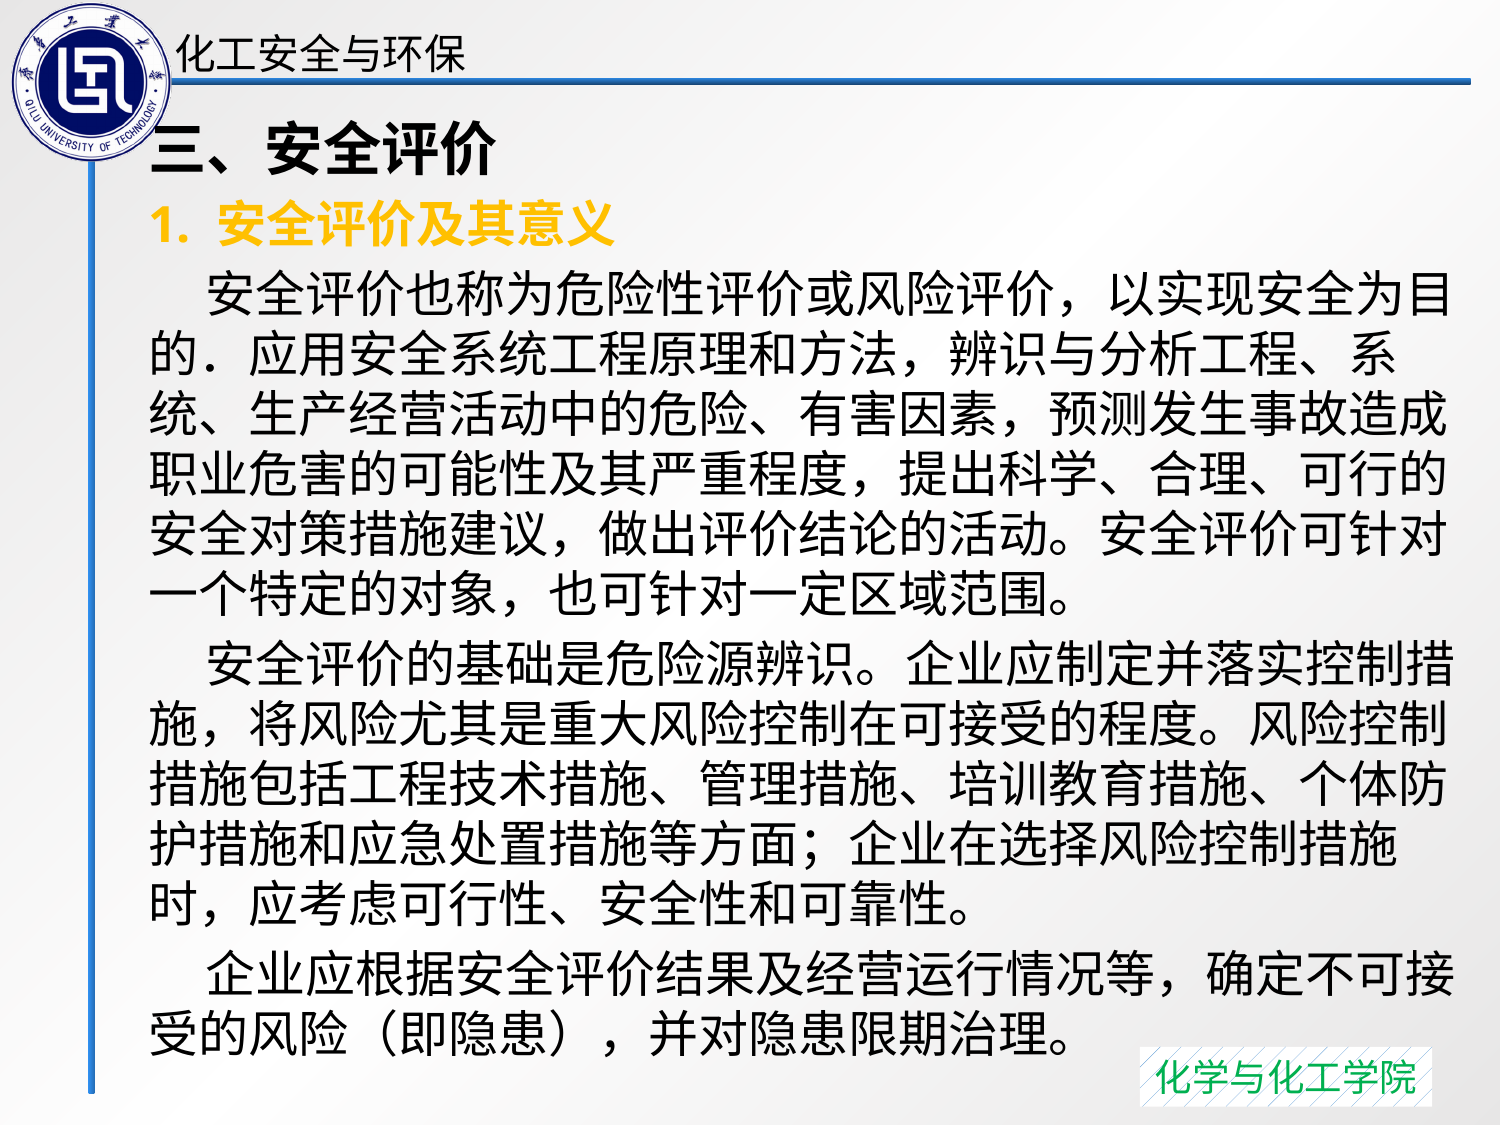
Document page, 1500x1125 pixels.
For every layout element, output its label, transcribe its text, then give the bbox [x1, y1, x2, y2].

picture [11, 2, 172, 162]
list 三、安全评价 1. 安全评价及其意义 安全评价也称为危险性评价或风险评价，以实现安全为目的．应用安全系统工程原理和方法，辨识与分析工程、系统、生产经营活动中的危险、有害因素，预测发生事故造成职业危害的可能性及其严重程度，提出科学、合理、可行的安全对策措施建议，做出评价结论的活动。安全评价可针对一个特定的对象，也可针对一定区域范围。 安全评价的基础是危险源辨识。企业应制定并落实控制措施，将风险尤其是重大风险控制在可接受的程度。风险控制措施包括工程技术措施、管理措施、培训教育措施、个体防护措施和应急处置措施等方面；企业在选择风险控制措施时，应考虑可行性、安全性和可靠性。 企业应根据安全评价结果及经营运行情况等，确定不可接受的风险（即隐患），并对隐患限期治理。 [133, 104, 1471, 1071]
